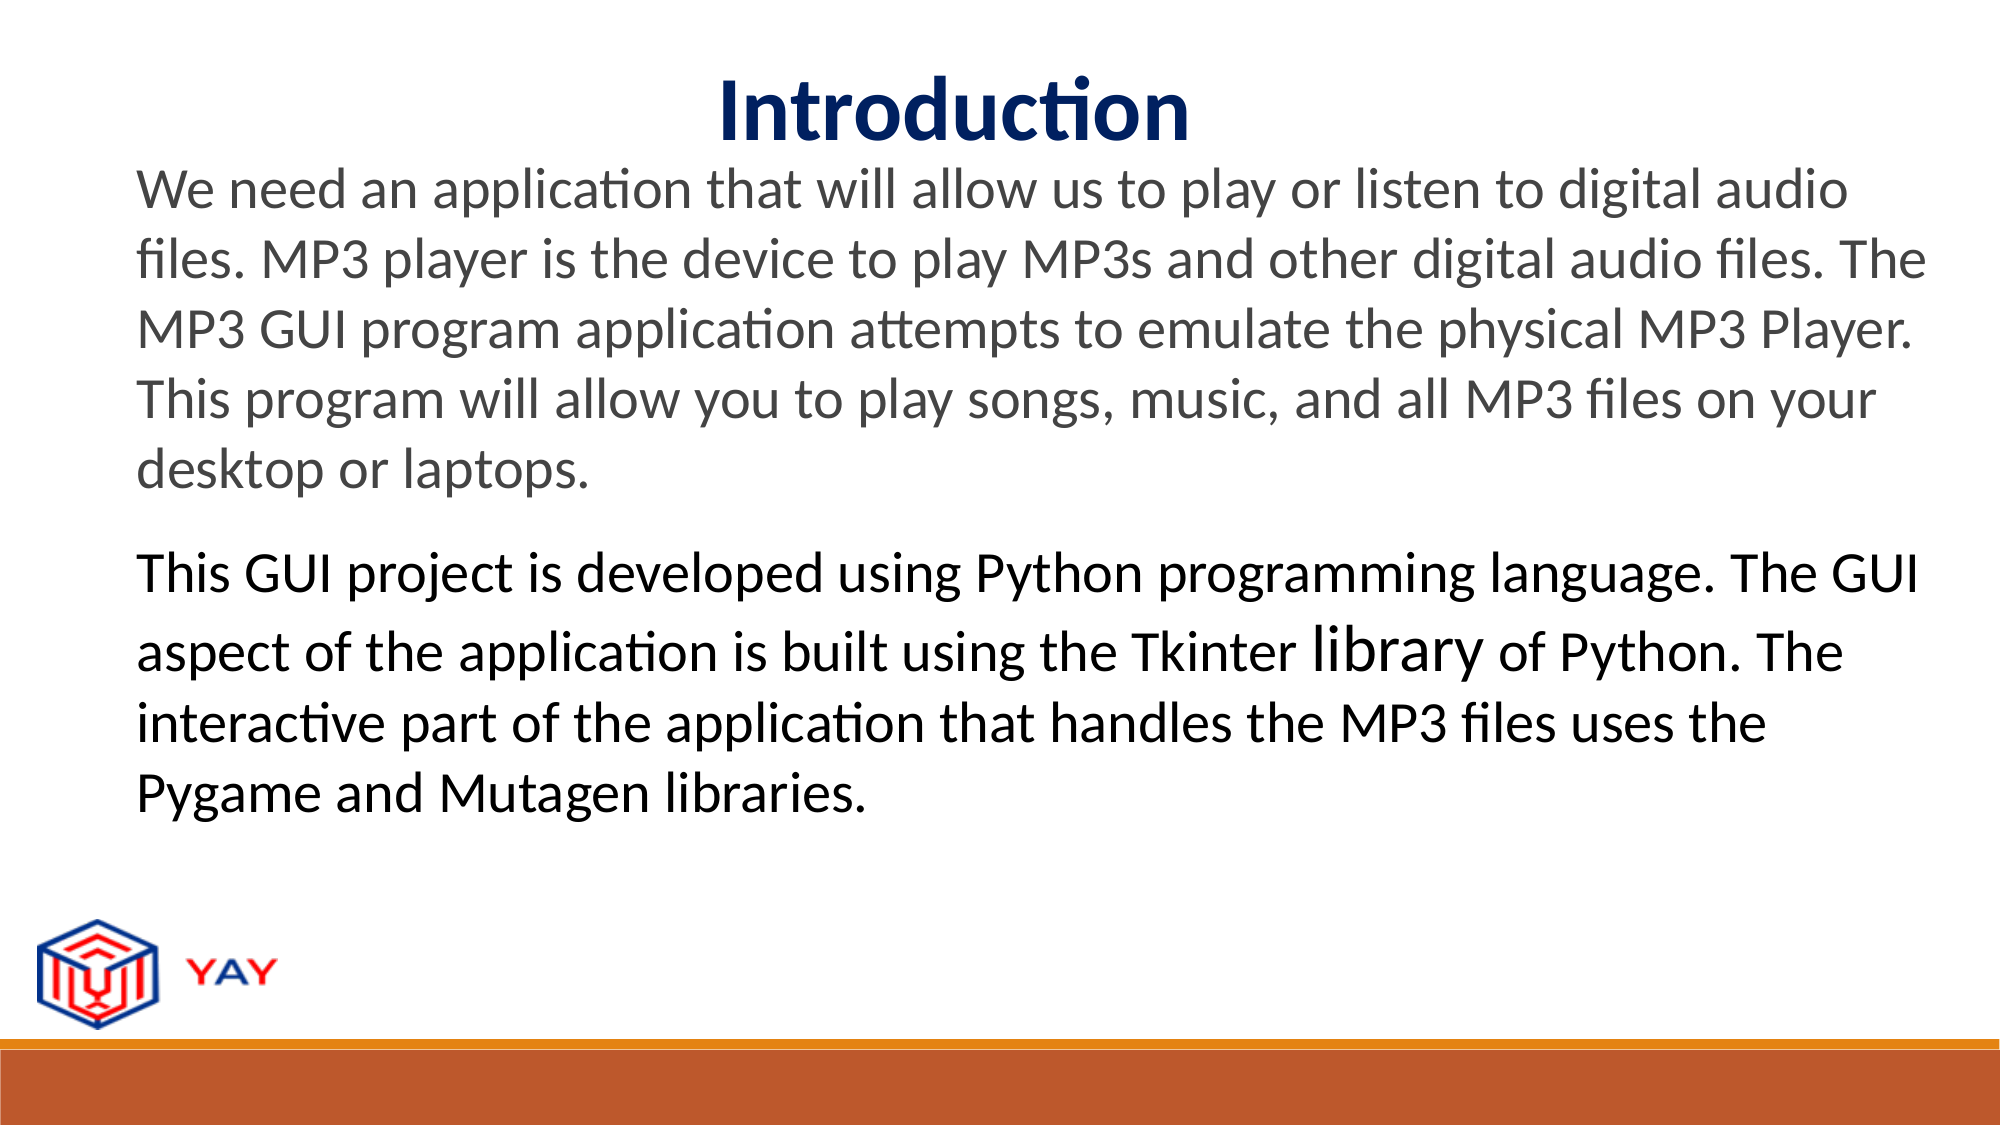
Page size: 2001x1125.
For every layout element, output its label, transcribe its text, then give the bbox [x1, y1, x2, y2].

text_box Introduction [702, 41, 1739, 142]
text_box We need an application that will allow us to play or listen to digital audio files. MP3 player is the device to play MP3s and other digital audio files. The MP3 GUI program application attempts to emulate the physical MP3 Player. This program will allow you to play songs, music, and all MP3 files on your desktop or laptops. [121, 142, 1967, 508]
picture [36, 919, 279, 1030]
text_box This GUI project is developed using Python programming language. The GUI aspect of the application is built using the Tkinter library of Python. The interactive part of the application that handles the MP3 files uses the Pygame and Mutagen libraries. [121, 527, 1954, 832]
